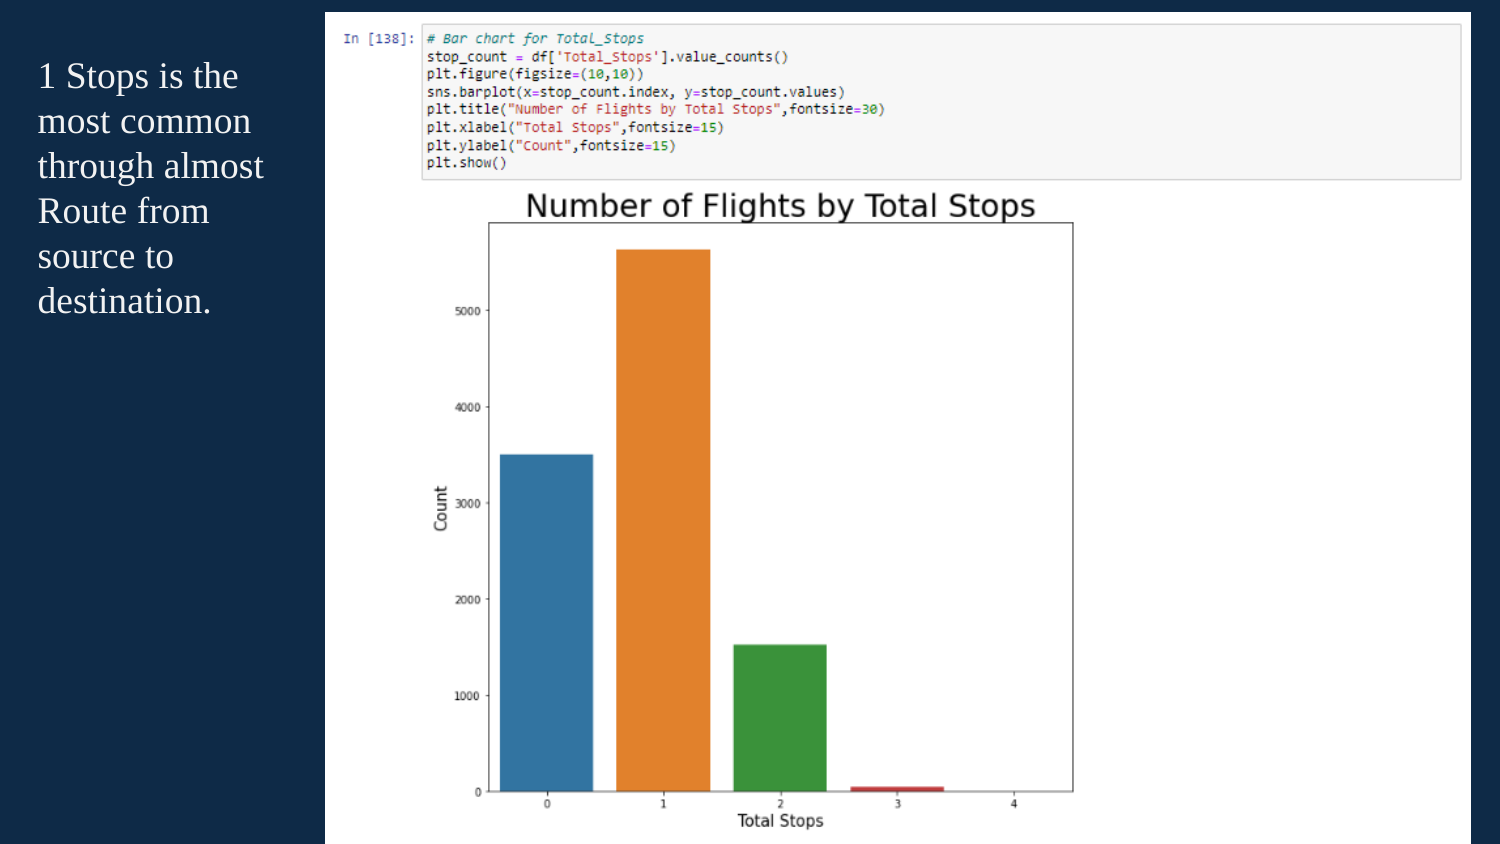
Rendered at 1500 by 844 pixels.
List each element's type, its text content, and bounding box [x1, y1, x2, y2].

text_box 1 Stops is the most common through almost Route from source to destination. [23, 43, 290, 328]
picture [325, 11, 1471, 844]
